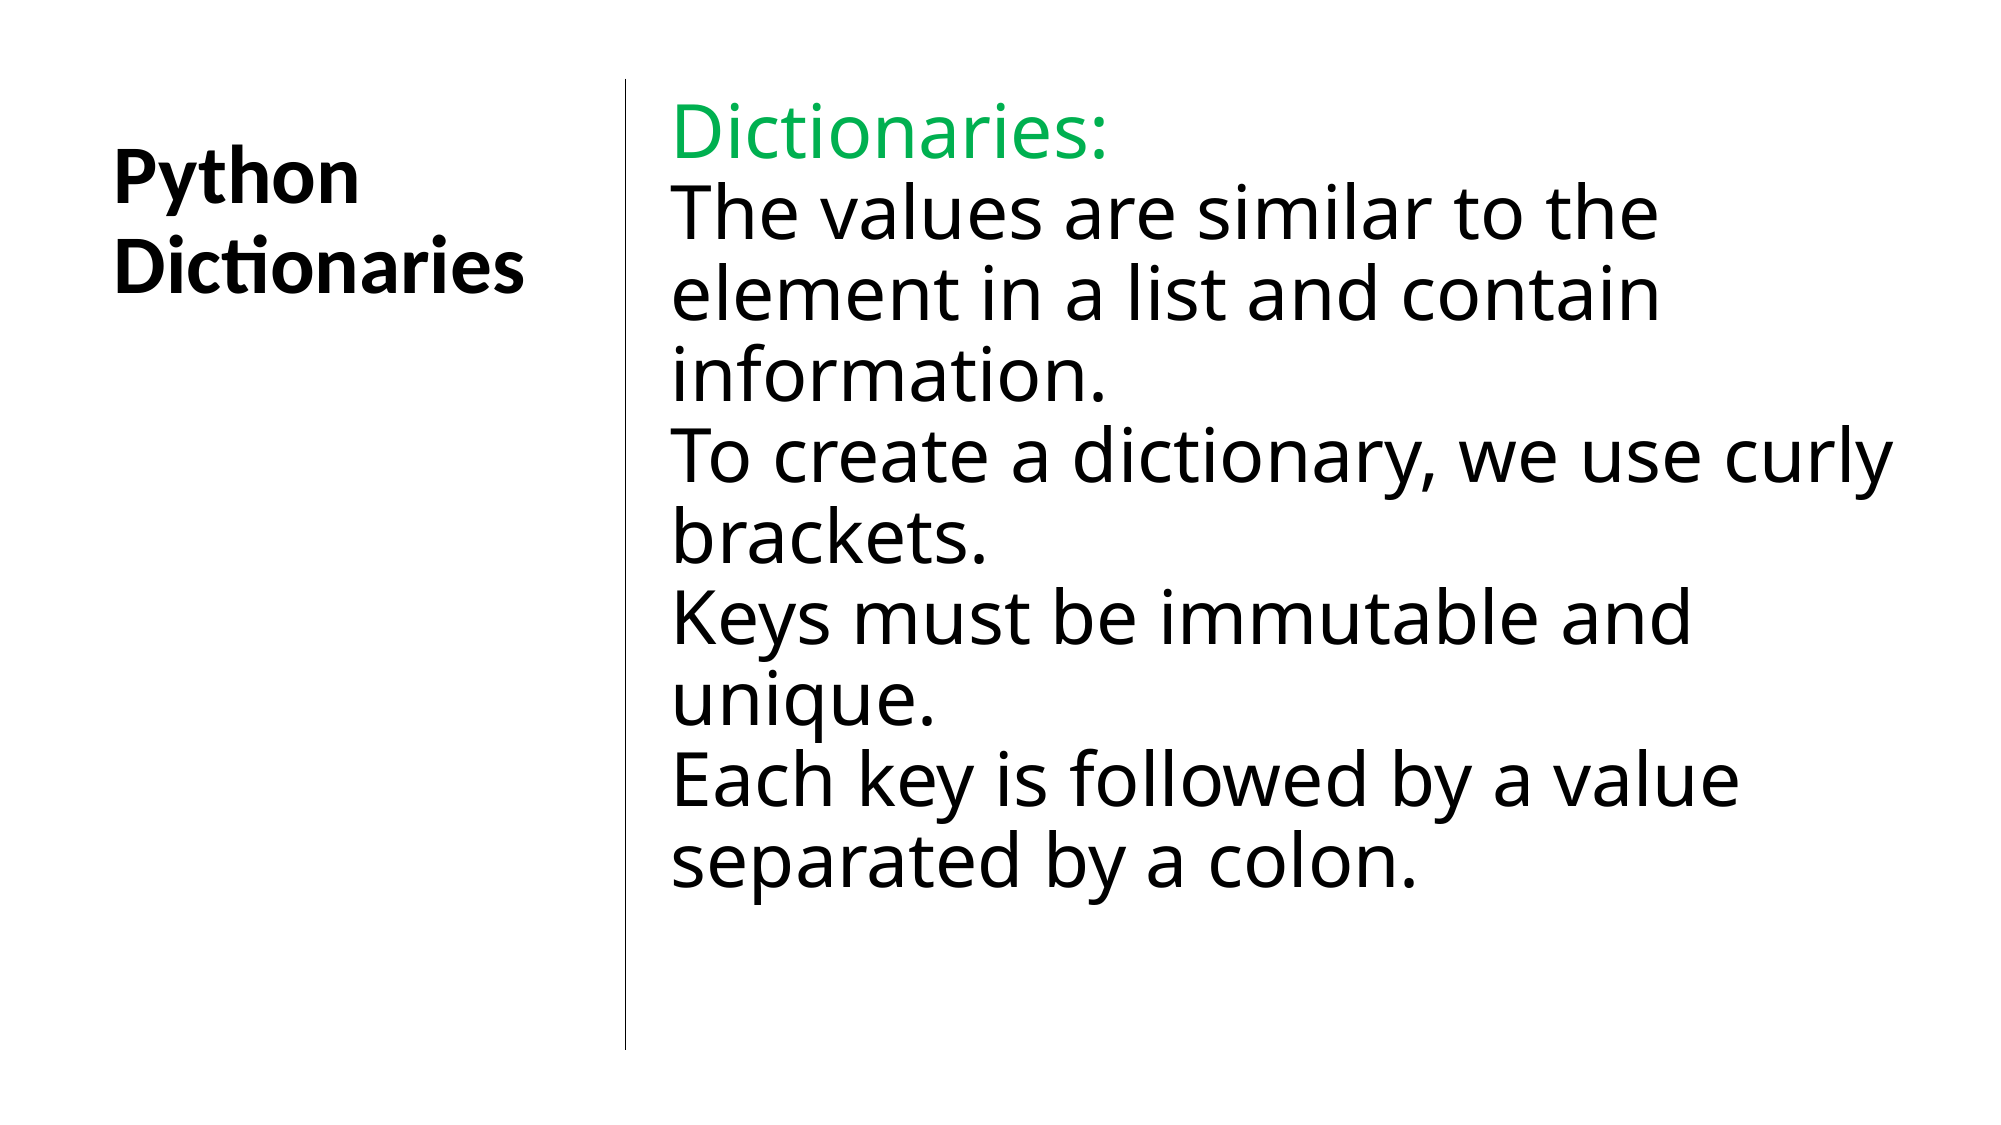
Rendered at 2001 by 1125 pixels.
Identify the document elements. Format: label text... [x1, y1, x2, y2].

list Python Dictionaries [68, 116, 620, 1000]
list Dictionaries: The values are similar to the element in a list and contain information. To create a dictionary, we use curly brackets. Keys must be immutable and unique. Each key is followed by a value separated by a colon. [626, 78, 1932, 1000]
